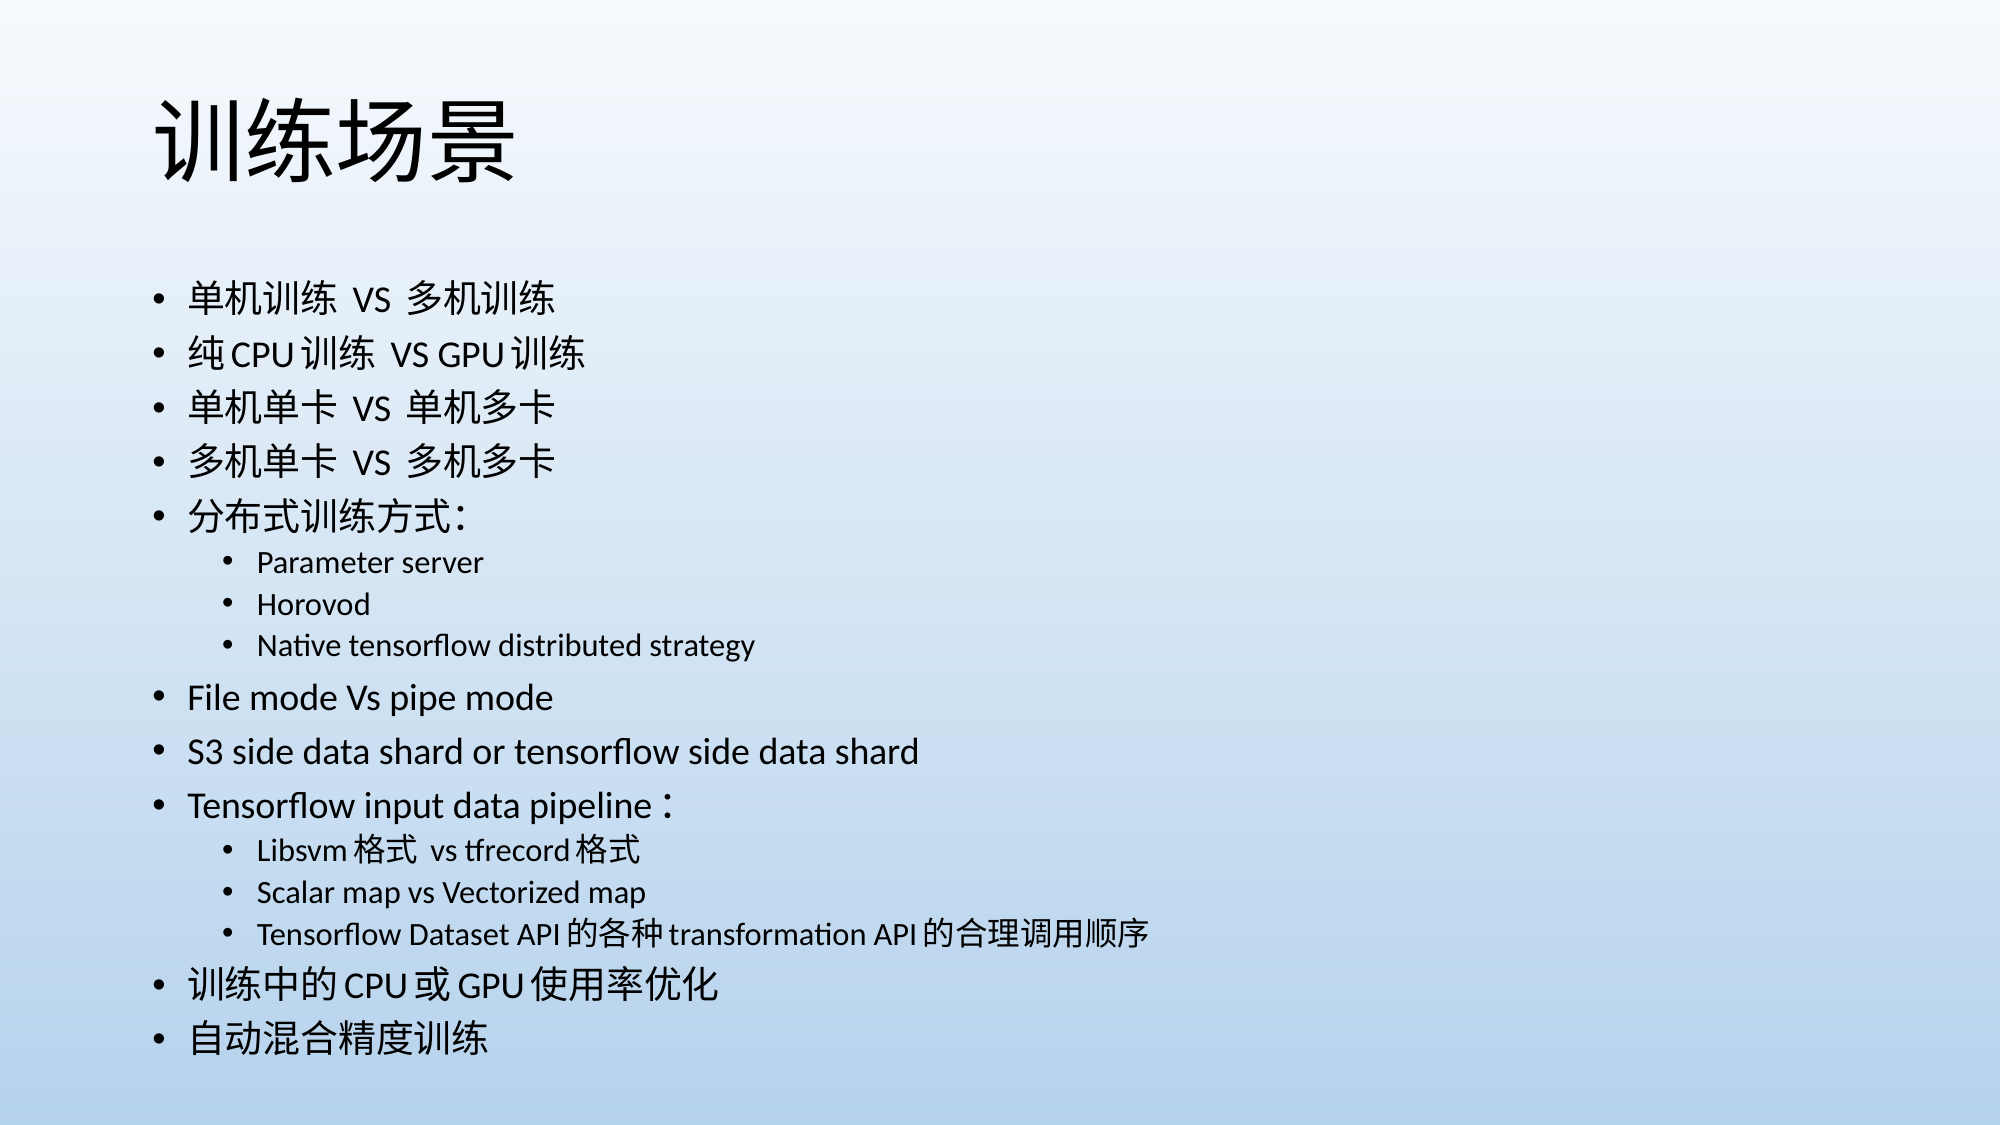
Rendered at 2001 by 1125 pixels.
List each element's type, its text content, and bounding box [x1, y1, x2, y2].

list 单机训练 VS 多机训练 纯CPU训练 VS GPU训练 单机单卡 VS 单机多卡 多机单卡 VS 多机多卡 分布式训练方式： Parameter server Horovod Native tensorflow distributed strategy File mode Vs pipe mode S3 side data shard or tensorflow side data shard Tensorflow input data pipeline： Libsvm格式 vs tfrecord格式 Scalar map vs Vectorized map Tensorflow Dataset API的各种transformation API的合理调用顺序 训练中的CPU或GPU使用率优化 自动混合精度训练 [137, 272, 1863, 1073]
title 训练场景 [137, 59, 1863, 232]
